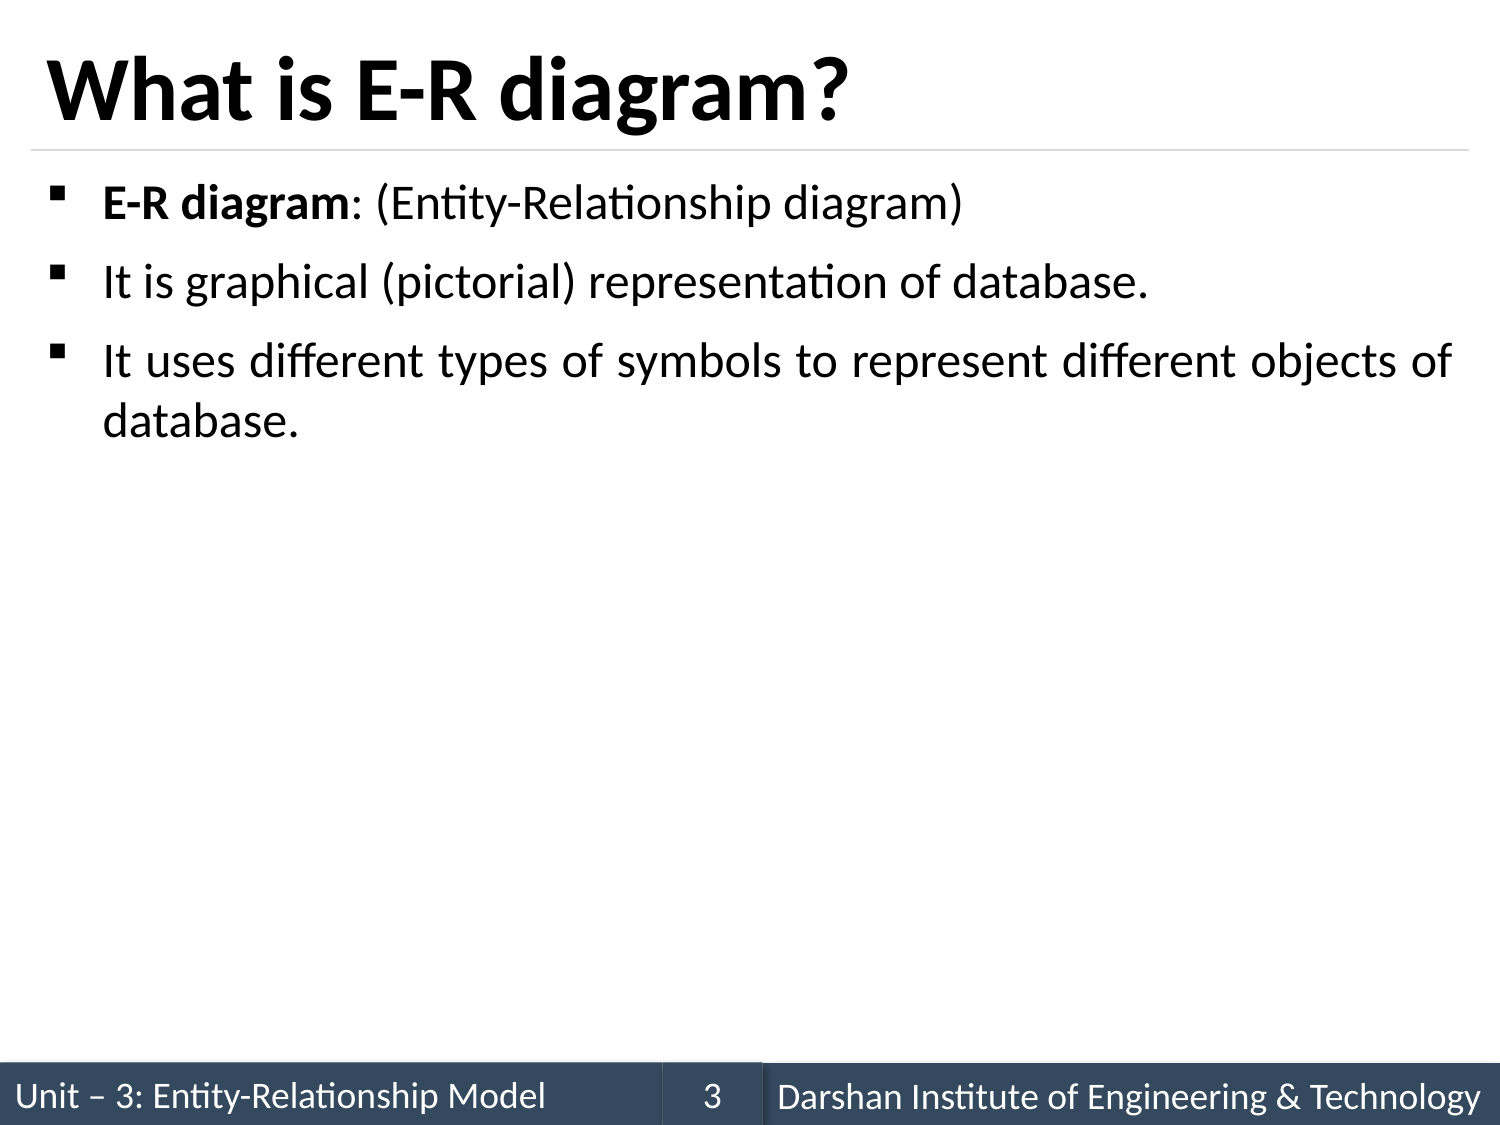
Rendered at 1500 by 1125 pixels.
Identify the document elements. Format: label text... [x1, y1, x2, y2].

title What is E-R diagram? [31, 17, 1469, 150]
list E-R diagram: (Entity-Relationship diagram) It is graphical (pictorial) representation of database. It uses different types of symbols to represent different objects of database. [31, 162, 1469, 1038]
